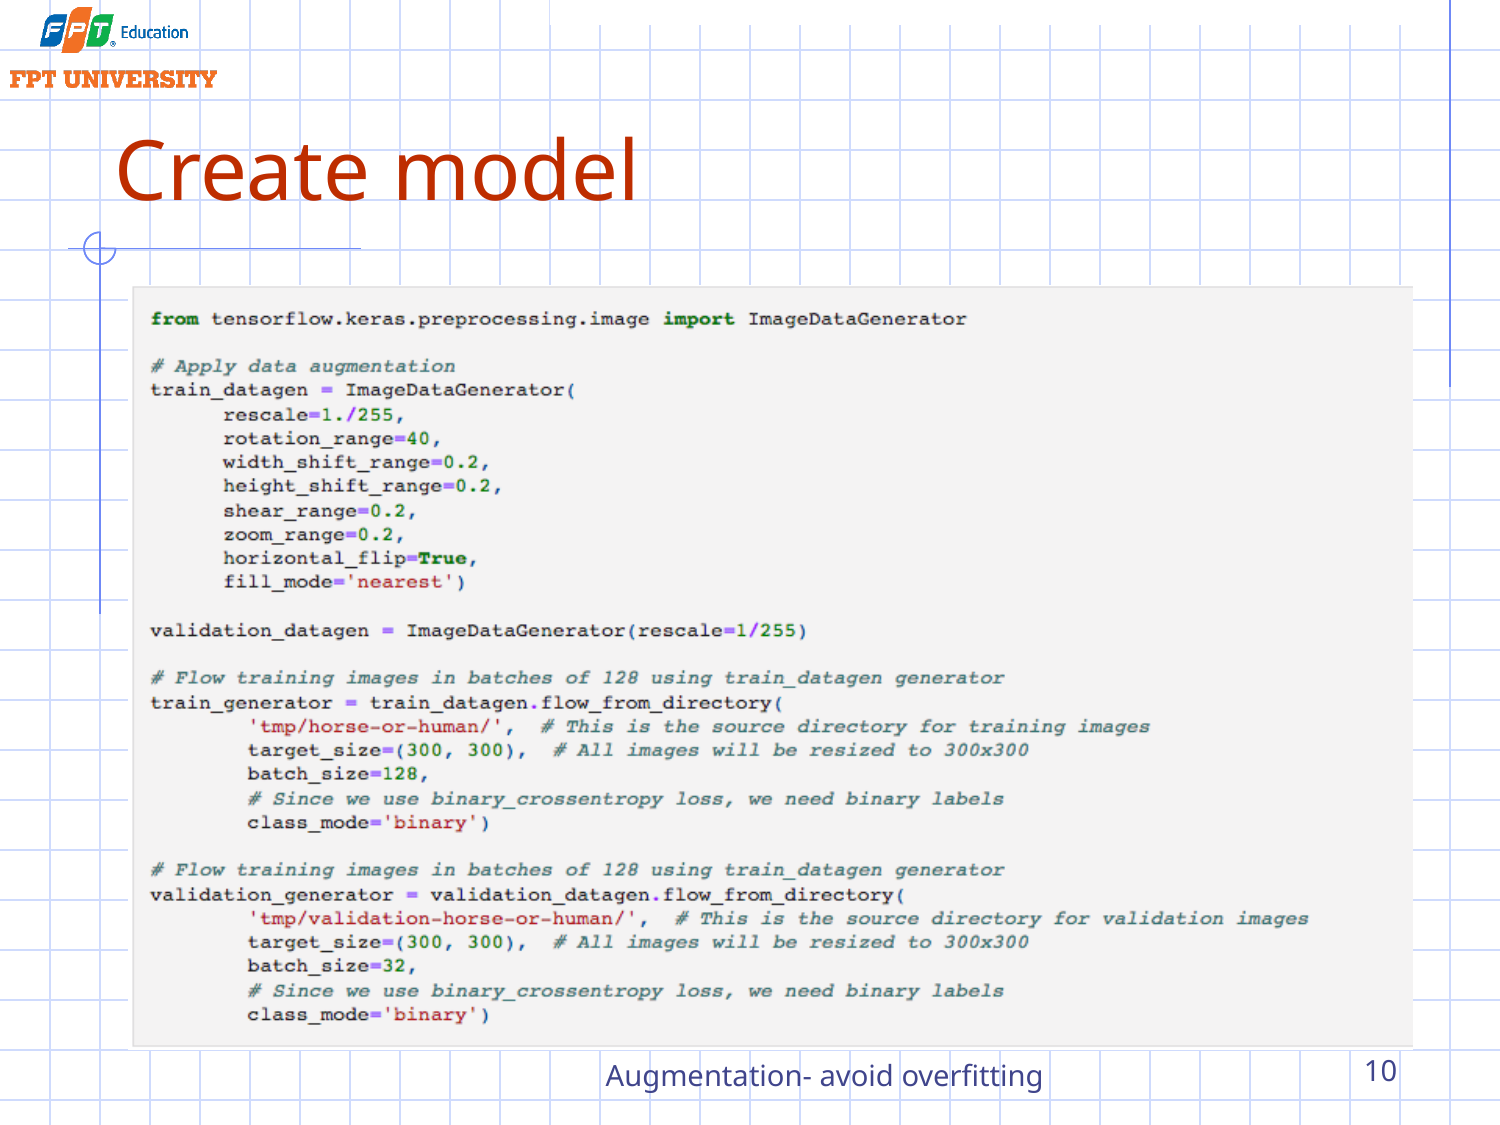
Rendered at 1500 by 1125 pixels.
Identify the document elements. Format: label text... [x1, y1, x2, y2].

title Create model [99, 50, 1438, 225]
picture [127, 285, 1413, 1051]
text_box ‹#› [1099, 1058, 1413, 1100]
text_box Augmentation- avoid overfitting [587, 1060, 1063, 1100]
picture [10, 6, 217, 88]
